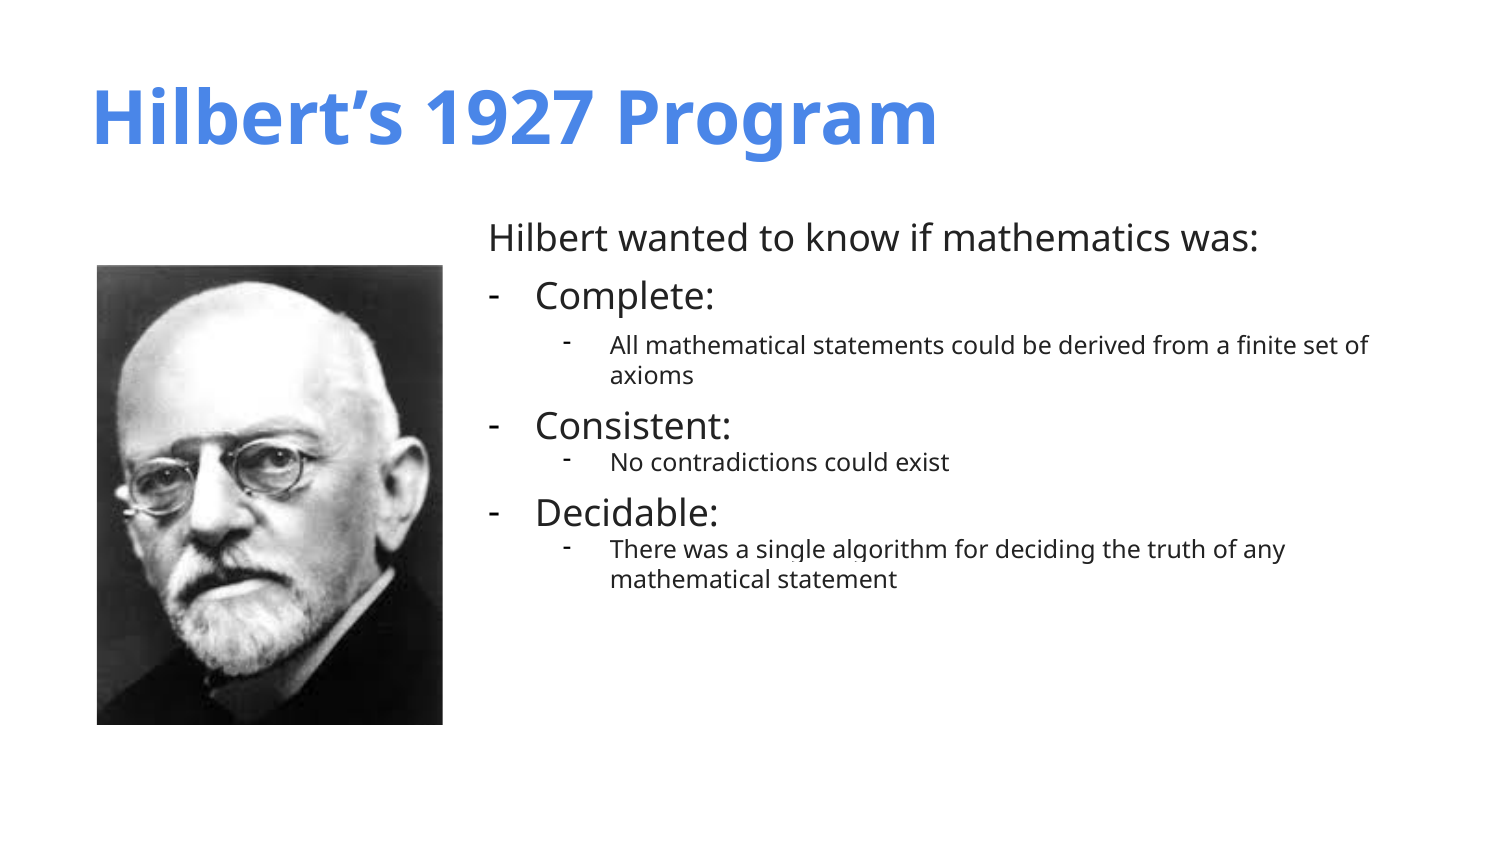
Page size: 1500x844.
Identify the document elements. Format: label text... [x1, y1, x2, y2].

list Hilbert wanted to know if mathematics was: Complete: All mathematical statements could be derived from a finite set of axioms Consistent: No contradictions could exist Decidable: There was a single algorithm for deciding the truth of any mathematical statement [472, 199, 1398, 811]
title Hilbert’s 1927 Program [75, 33, 1425, 175]
picture [96, 265, 443, 725]
